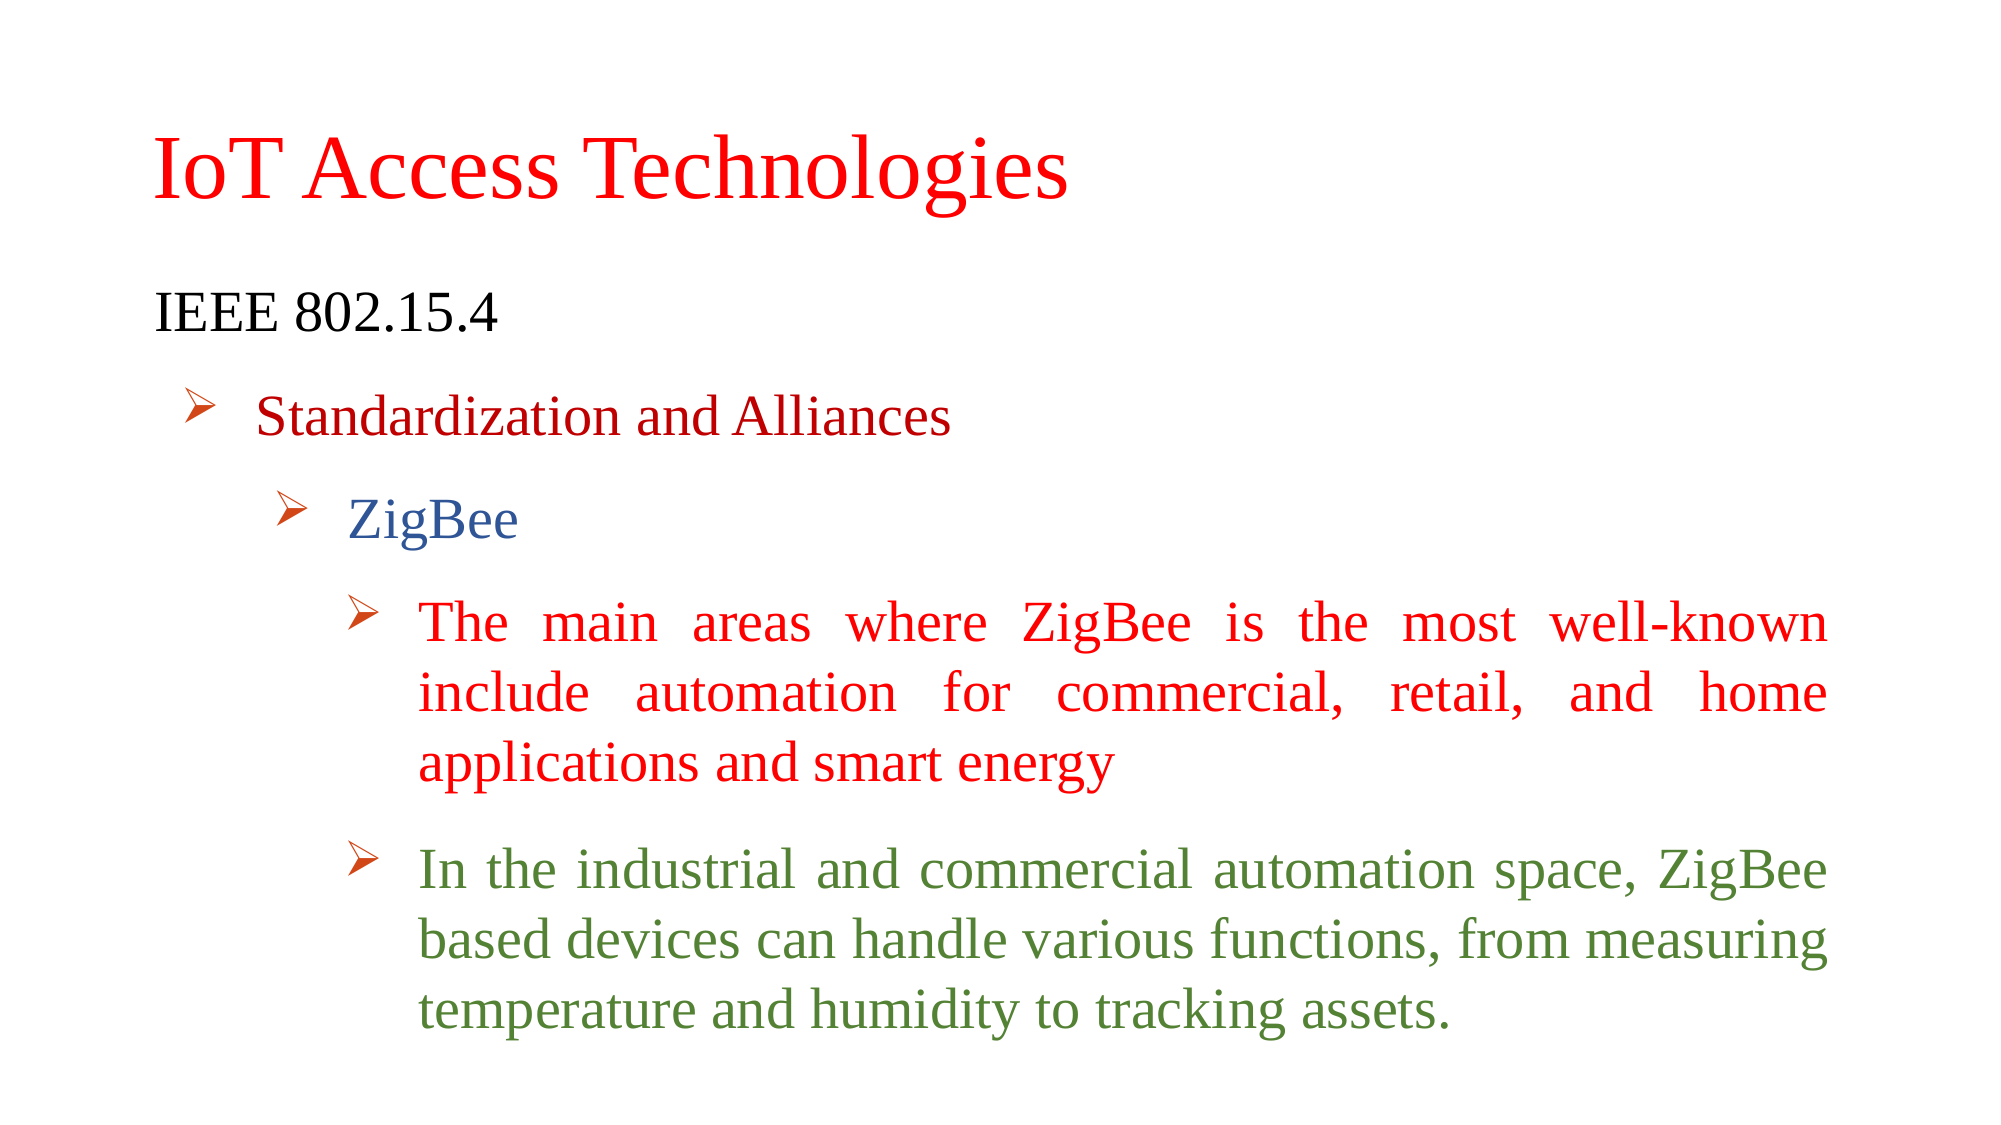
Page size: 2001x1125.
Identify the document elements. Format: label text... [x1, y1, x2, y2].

text_box Standardization and Alliances [163, 369, 1053, 455]
text_box IEEE 802.15.4 [137, 265, 674, 351]
text_box In the industrial and commercial automation space, ZigBee based devices can handle various functions, from measuring temperature and humidity to tracking assets. [326, 822, 1863, 1048]
title IoT Access Technologies [137, 59, 1863, 278]
text_box The main areas where ZigBee is the most well-known include automation for commercial, retail, and home applications and smart energy [326, 576, 1863, 801]
text_box ZigBee [255, 472, 674, 558]
